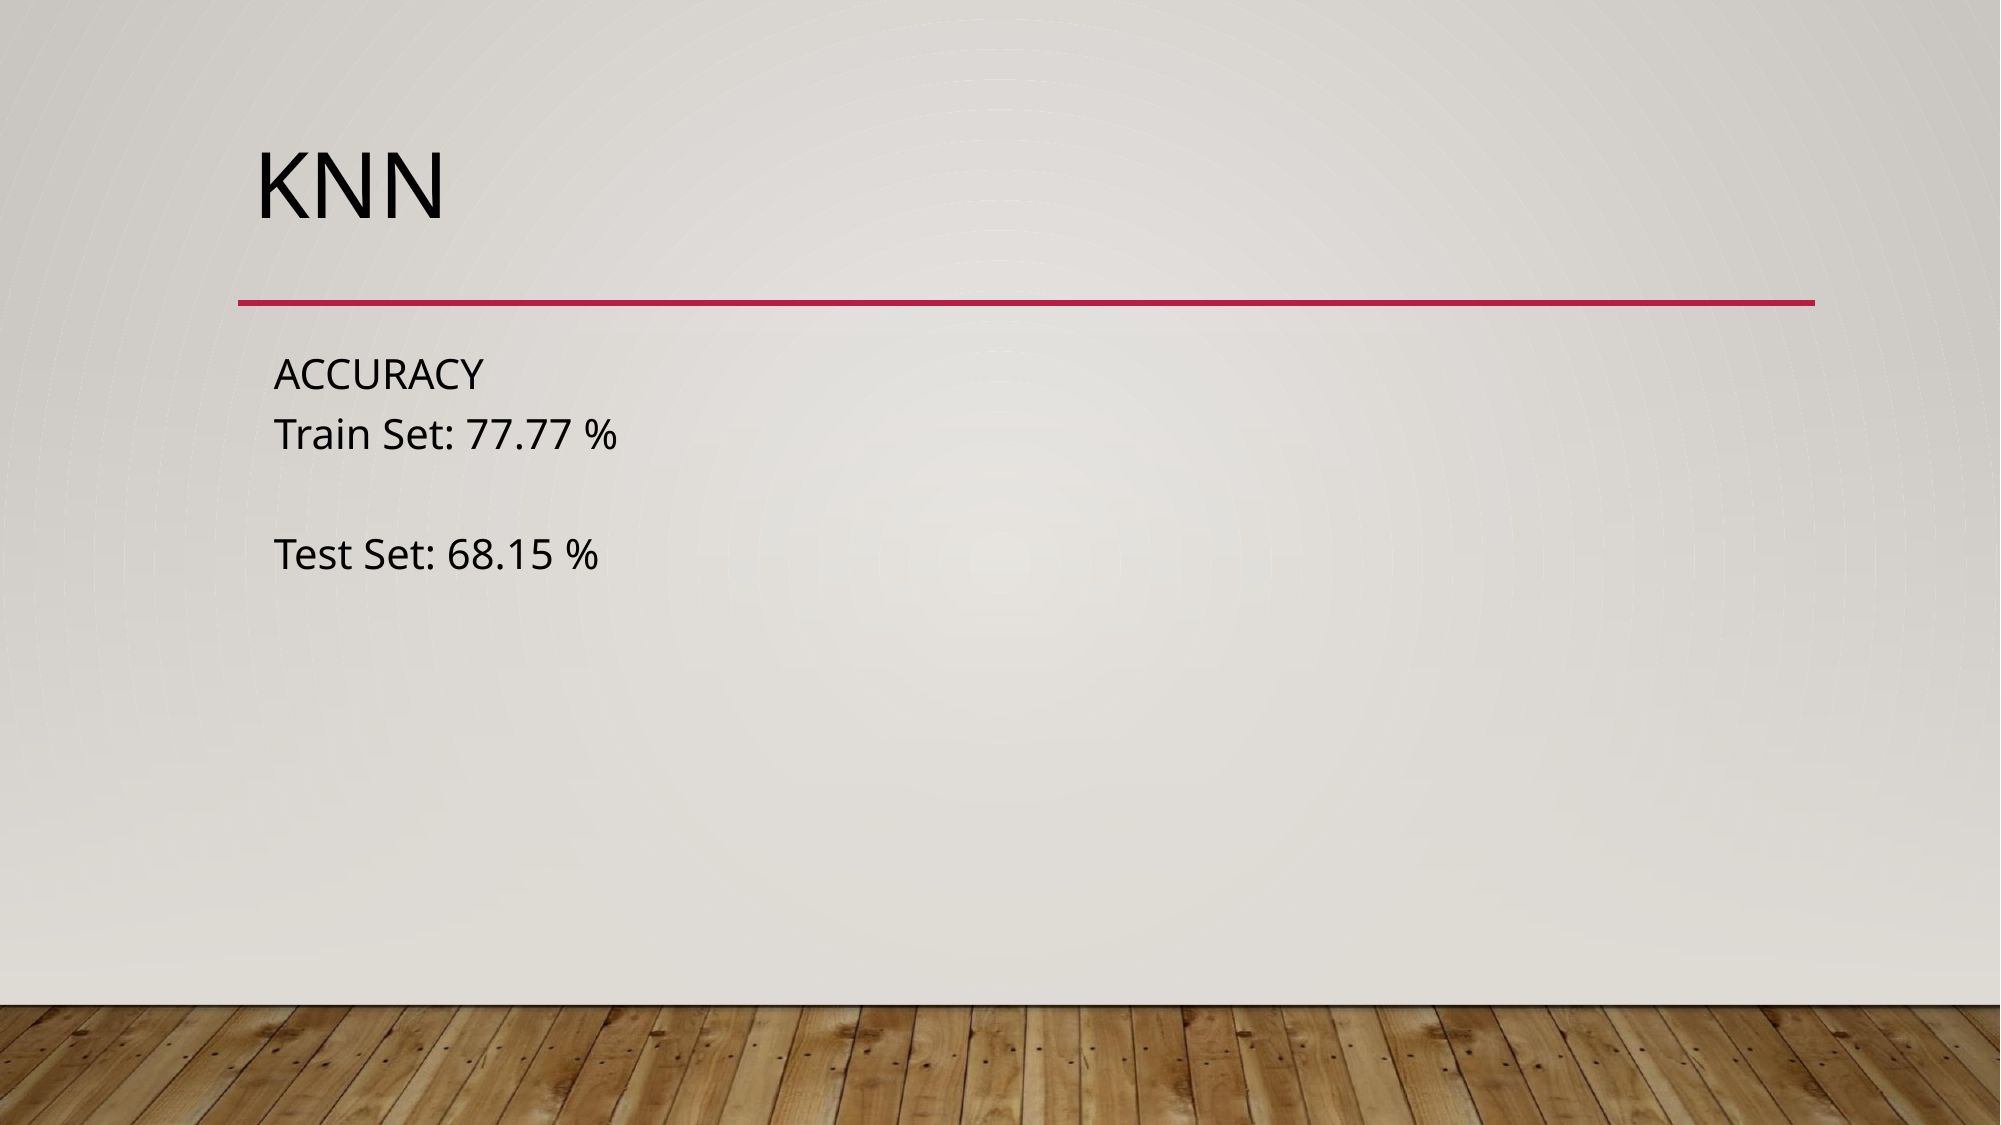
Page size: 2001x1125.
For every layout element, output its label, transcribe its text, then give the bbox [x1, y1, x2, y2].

title KNN [238, 131, 1814, 305]
picture [0, 1005, 2000, 1125]
list ACCURACY Train Set: 77.77 % Test Set: 68.15 % [238, 330, 1814, 897]
